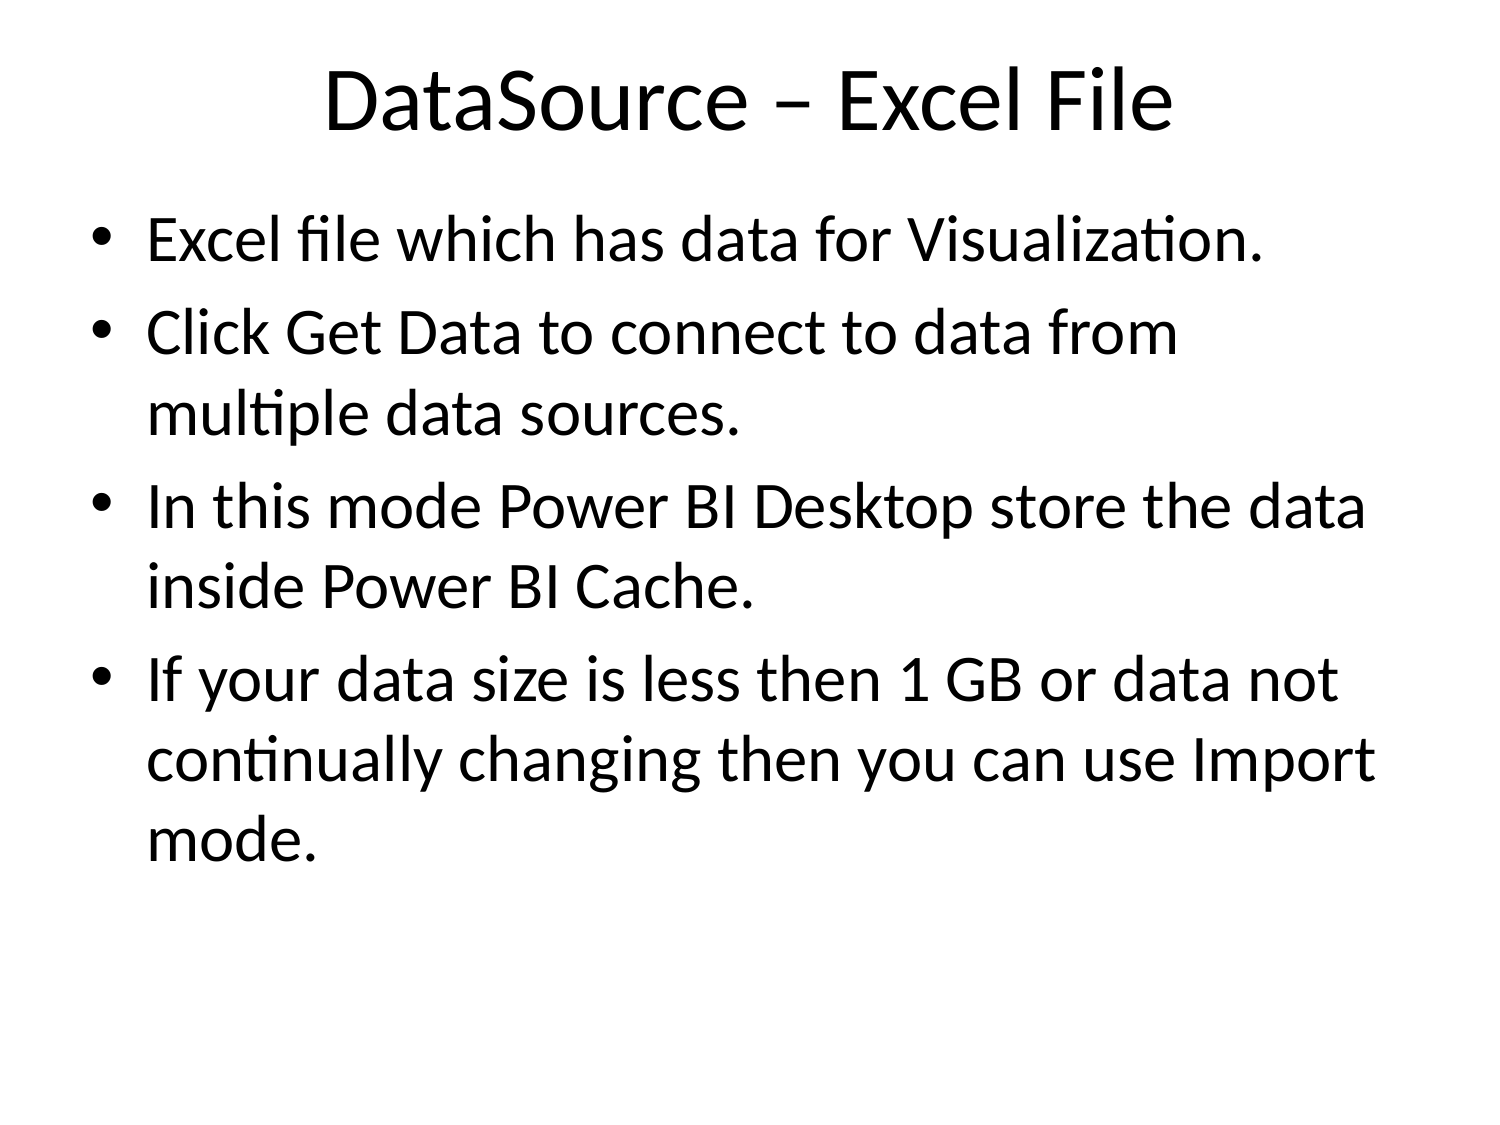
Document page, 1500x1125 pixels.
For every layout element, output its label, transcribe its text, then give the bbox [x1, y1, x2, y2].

list Excel file which has data for Visualization. Click Get Data to connect to data from multiple data sources. In this mode Power BI Desktop store the data inside Power BI Cache. If your data size is less then 1 GB or data not continually changing then you can use Import mode. [75, 187, 1425, 930]
title DataSource – Excel File [75, 0, 1425, 187]
